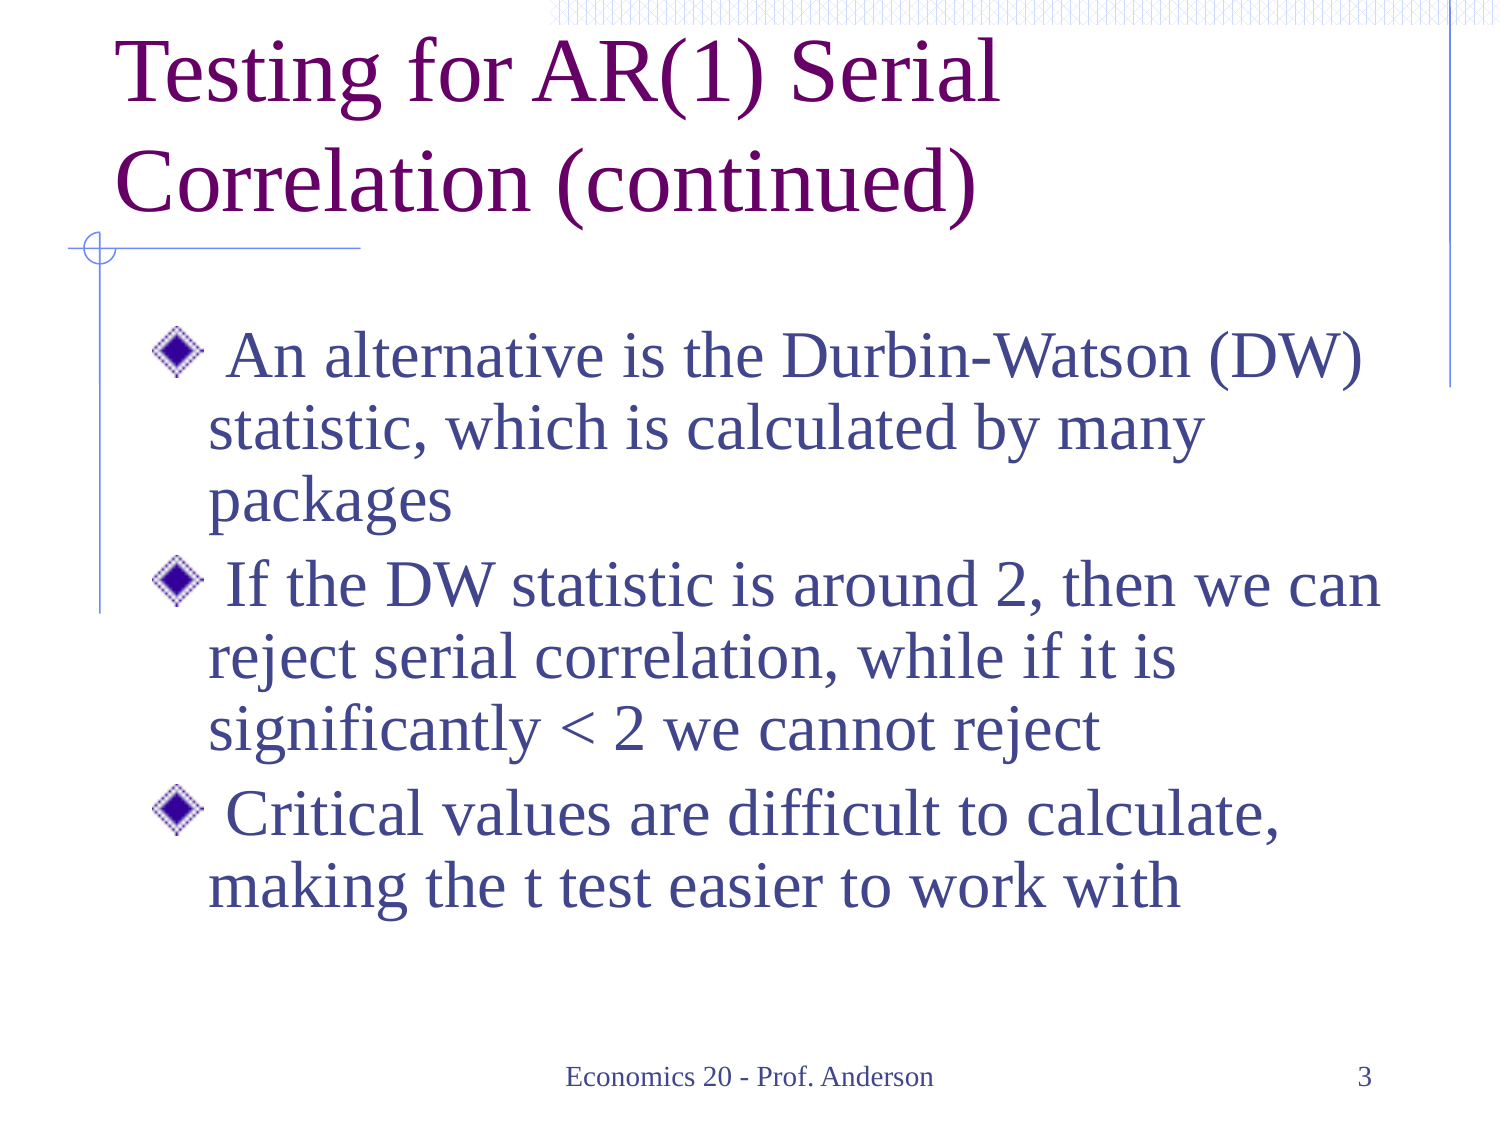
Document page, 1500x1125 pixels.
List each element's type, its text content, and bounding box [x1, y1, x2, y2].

picture [152, 326, 204, 378]
picture [152, 784, 204, 836]
slide_number 3 [1074, 1025, 1388, 1100]
picture [152, 555, 204, 607]
footer Economics 20 - Prof. Anderson [512, 1025, 988, 1100]
title Testing for AR(1) Serial Correlation (continued) [99, 50, 1375, 238]
list An alternative is the Durbin-Watson (DW) statistic, which is calculated by many packages If the DW statistic is around 2, then we can reject serial correlation, while if it is significantly < 2 we cannot reject Critical values are difficult to calculate, making the t test easier to work with [137, 312, 1413, 988]
